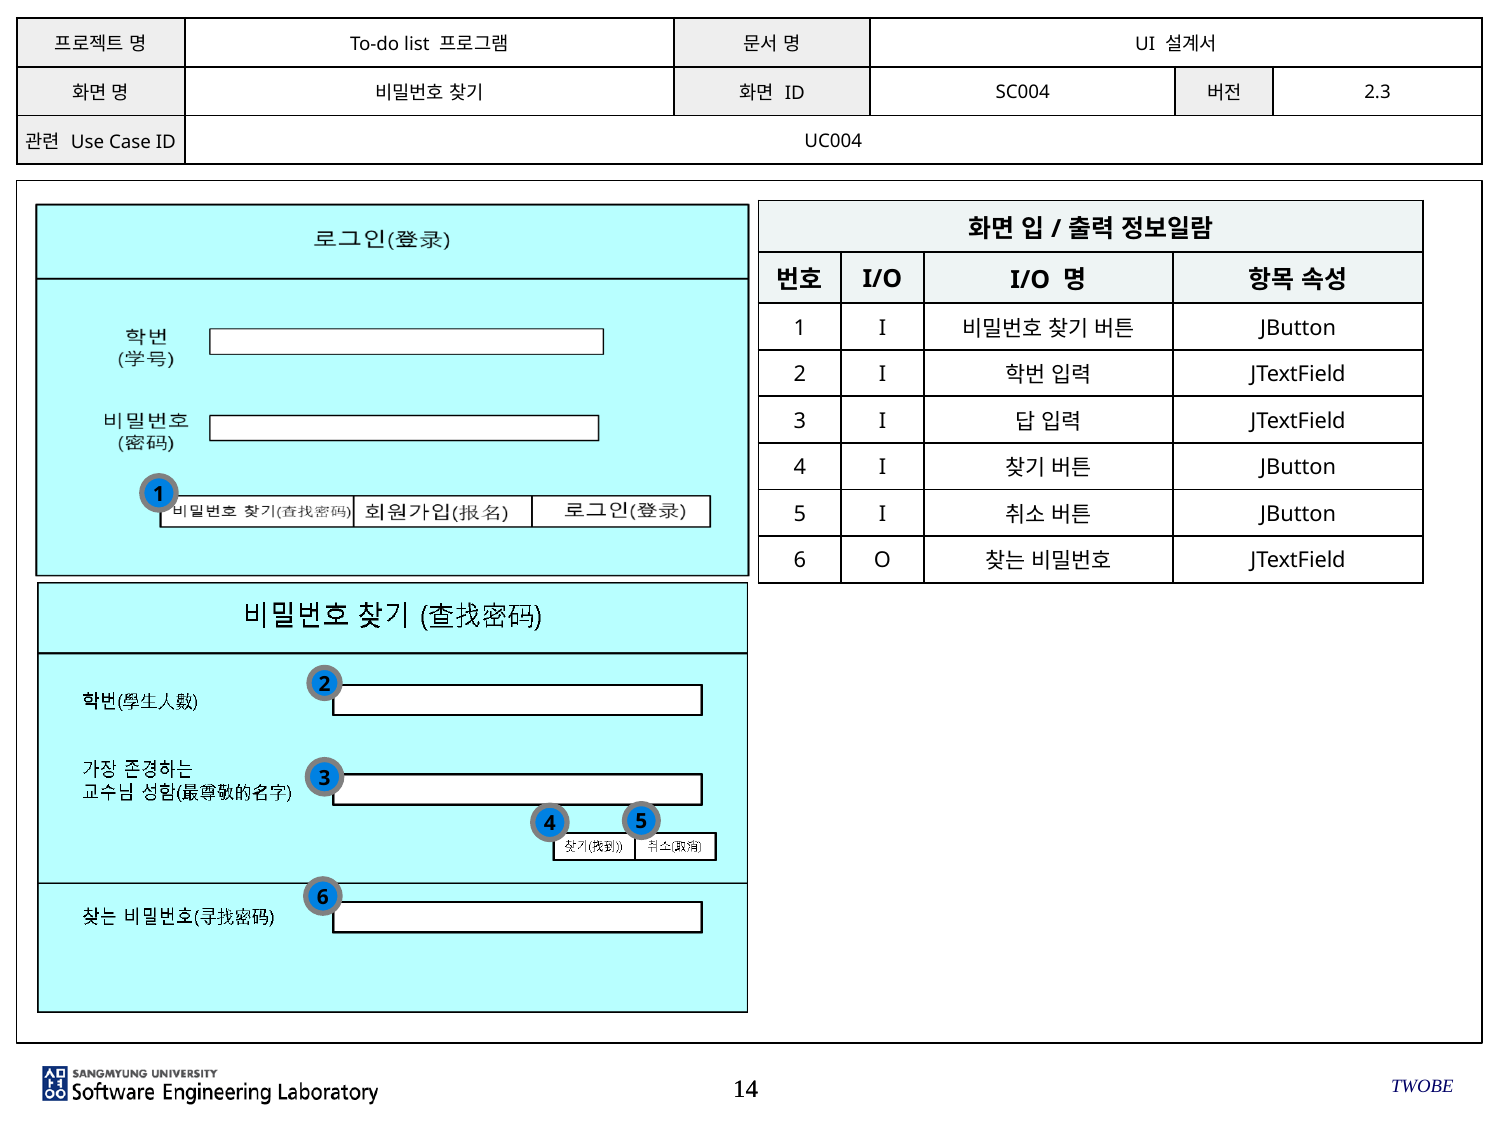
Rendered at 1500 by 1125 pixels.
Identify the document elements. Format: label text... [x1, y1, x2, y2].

table_cell 버전 [1176, 68, 1272, 115]
table_cell 답 입력 [925, 397, 1172, 442]
table_cell 2 [763, 351, 840, 395]
table_cell 5 [763, 490, 840, 535]
table_cell I [842, 444, 923, 489]
table_cell 찾는 비밀번호 [925, 537, 1172, 582]
table_cell 관련 Use Case ID [18, 116, 184, 163]
table_cell SC004 [871, 68, 1174, 115]
table_cell O [842, 537, 923, 582]
table_header 화면 입/출력 정보일람 [761, 201, 1422, 251]
table_cell 4 [763, 444, 840, 489]
footer TWOBE [994, 1060, 1454, 1110]
table_cell JButton [1174, 444, 1422, 489]
table_cell I [842, 397, 923, 442]
table_cell JTextField [1174, 537, 1422, 582]
table_cell 항목 속성 [1174, 253, 1422, 302]
table_cell JTextField [1174, 397, 1422, 442]
table_cell 취소 버튼 [925, 490, 1172, 535]
table_cell JButton [1174, 490, 1422, 535]
table_cell UC004 [186, 116, 1481, 163]
table_cell I/O [842, 253, 923, 302]
table_cell 2.3 [1274, 68, 1481, 115]
table_cell 6 [762, 537, 840, 582]
table_cell I [842, 304, 923, 349]
picture [42, 1066, 382, 1106]
table_cell 화면 ID [675, 68, 869, 115]
table_cell JButton [1174, 304, 1422, 349]
table_cell 3 [763, 397, 840, 442]
table_cell 찾기 버튼 [925, 444, 1172, 489]
table_cell 번호 [763, 253, 840, 302]
picture [28, 198, 758, 1015]
table_header UI 설계서 [871, 19, 1481, 66]
table_cell JTextField [1174, 351, 1422, 395]
table_cell I/O 명 [925, 253, 1172, 302]
table_header 문서 명 [675, 19, 869, 66]
table_header To-do list 프로그램 [186, 19, 673, 66]
table_cell 비밀번호 찾기 [186, 68, 673, 115]
table_cell 1 [763, 304, 840, 349]
table_cell 비밀번호 찾기 버튼 [925, 304, 1172, 349]
table_cell 화면 명 [18, 68, 184, 115]
table_cell I [842, 351, 923, 395]
table_cell I [842, 490, 923, 535]
table_header 프로젝트 명 [18, 19, 184, 66]
table_cell 학번 입력 [925, 351, 1172, 395]
